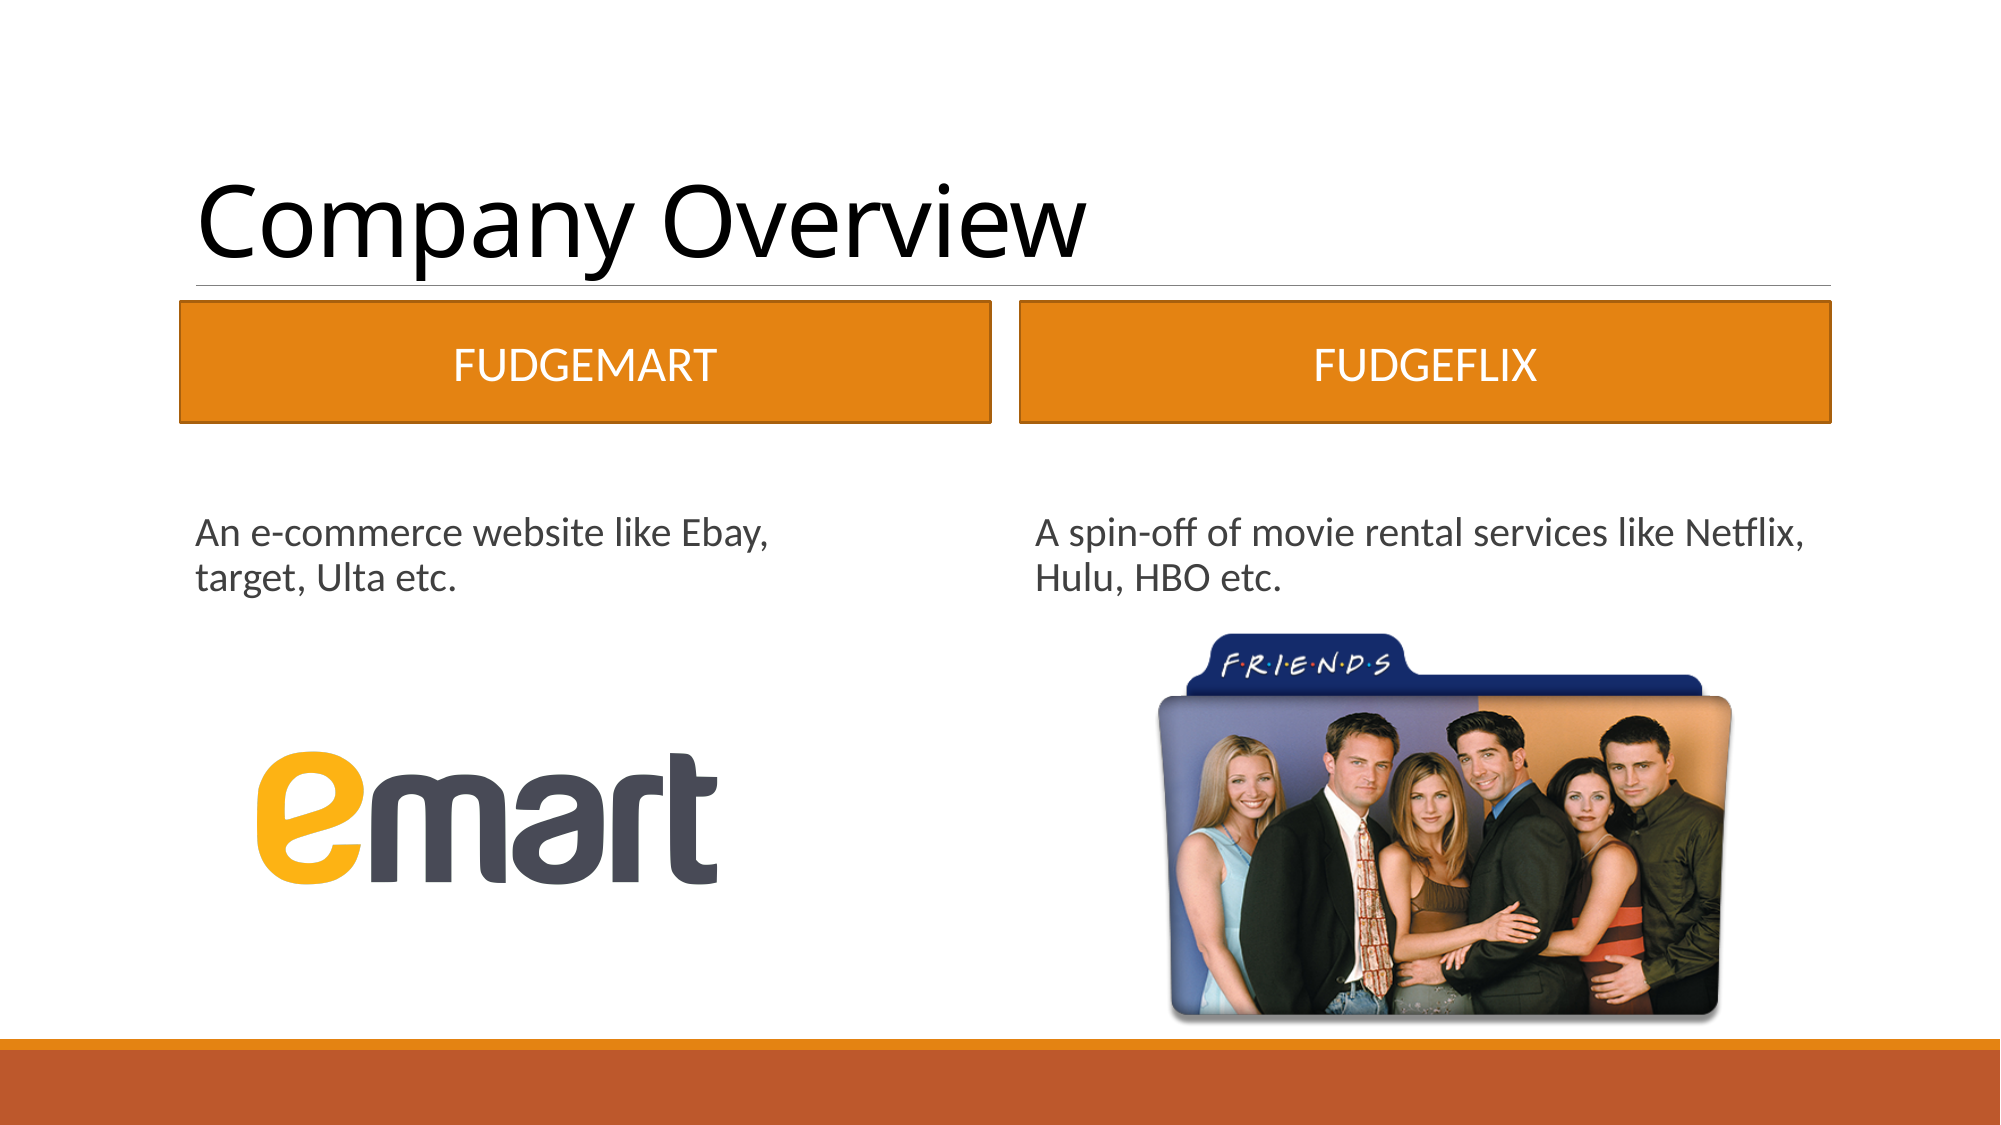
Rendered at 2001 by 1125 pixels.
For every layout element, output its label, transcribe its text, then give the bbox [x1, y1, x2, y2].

list A spin-off of movie rental services like Netflix, Hulu, HBO etc. [1020, 424, 1830, 978]
picture [188, 616, 787, 1020]
picture [1154, 561, 1735, 1077]
text_box FUDGEMART [179, 300, 992, 424]
text_box FUDGEFLIX [1019, 300, 1832, 424]
title Company Overview [180, 47, 1830, 285]
list An e-commerce website like Ebay, target, Ulta etc. [180, 424, 990, 978]
